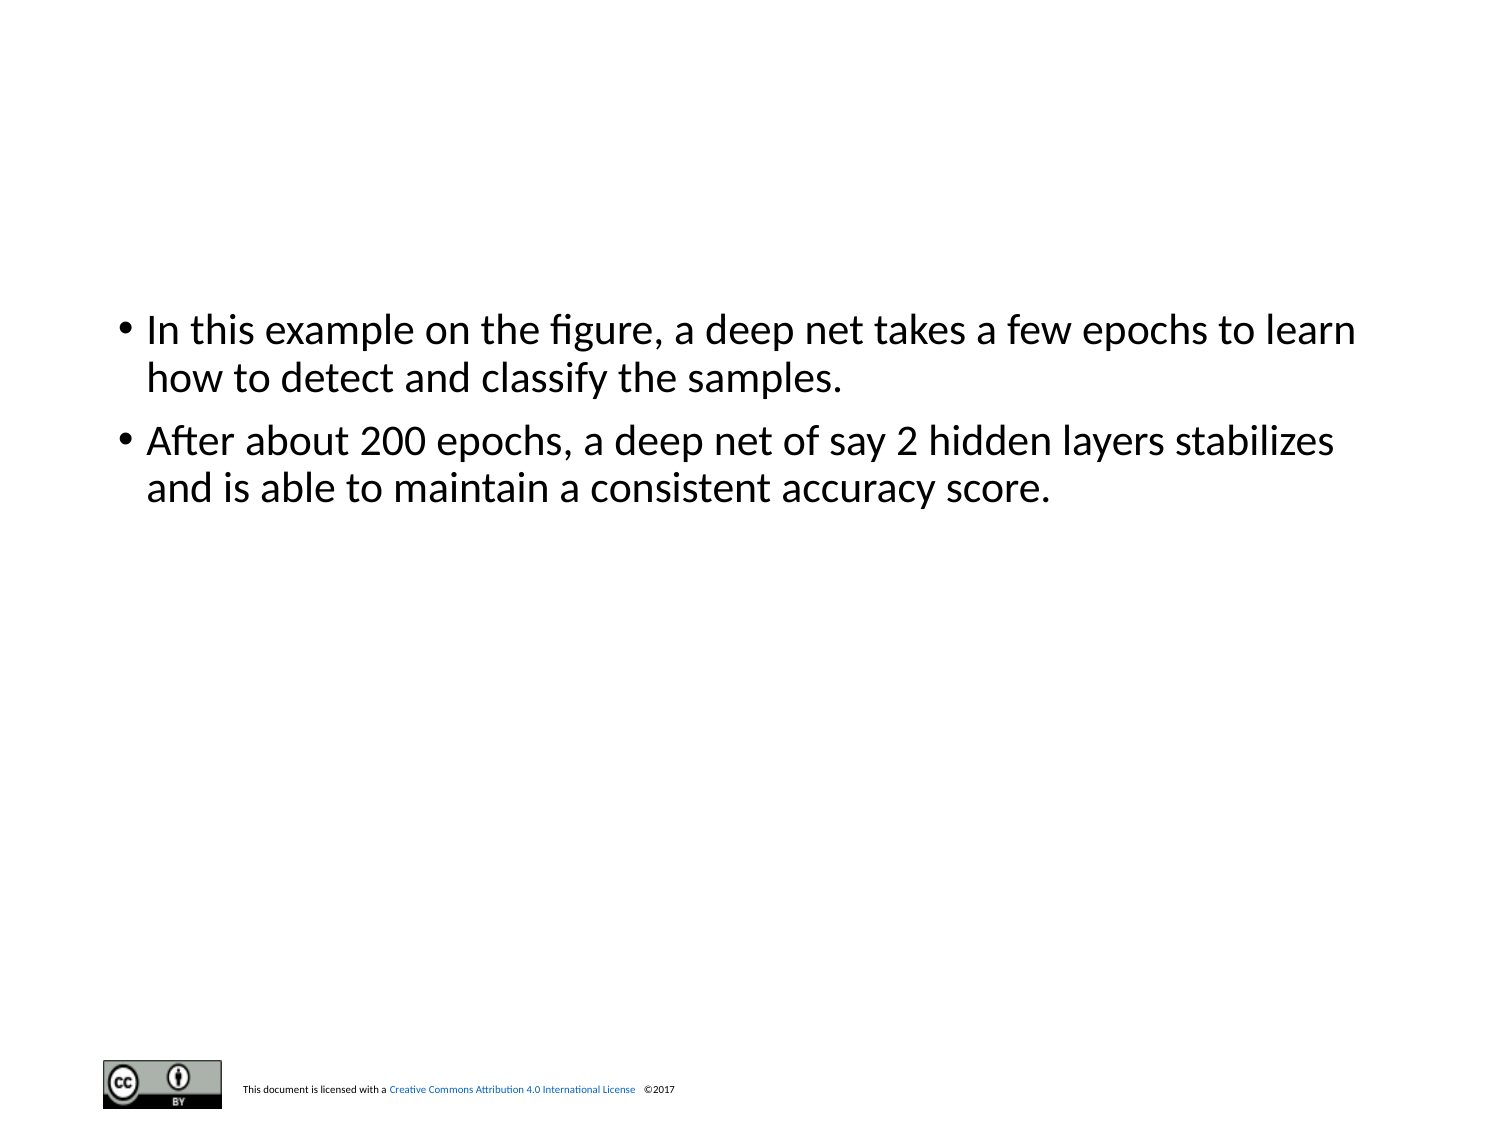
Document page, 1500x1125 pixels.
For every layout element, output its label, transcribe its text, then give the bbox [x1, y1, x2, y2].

picture [103, 1060, 222, 1109]
list In this example on the figure, a deep net takes a few epochs to learn how to detect and classify the samples. After about 200 epochs, a deep net of say 2 hidden layers stabilizes and is able to maintain a consistent accuracy score. [103, 299, 1397, 1014]
